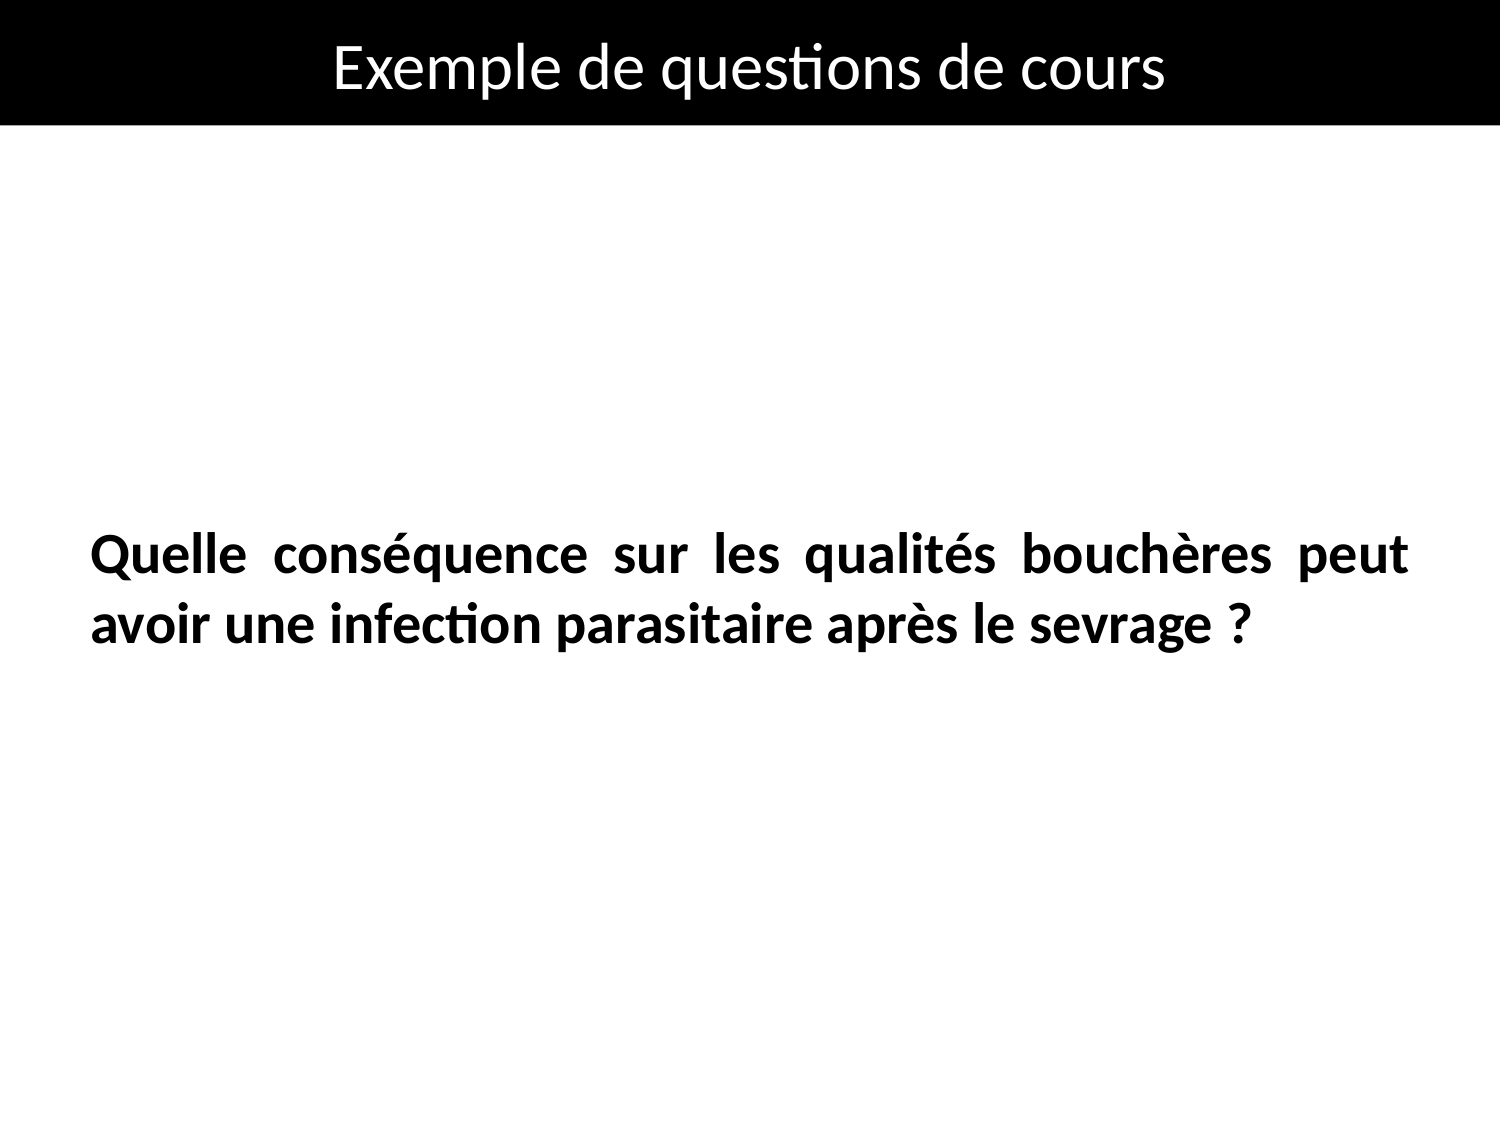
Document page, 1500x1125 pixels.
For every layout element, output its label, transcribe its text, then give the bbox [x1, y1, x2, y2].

title Exemple de questions de cours [0, 0, 1500, 126]
list Quelle conséquence sur les qualités bouchères peut avoir une infection parasitaire après le sevrage ? [75, 262, 1425, 1005]
